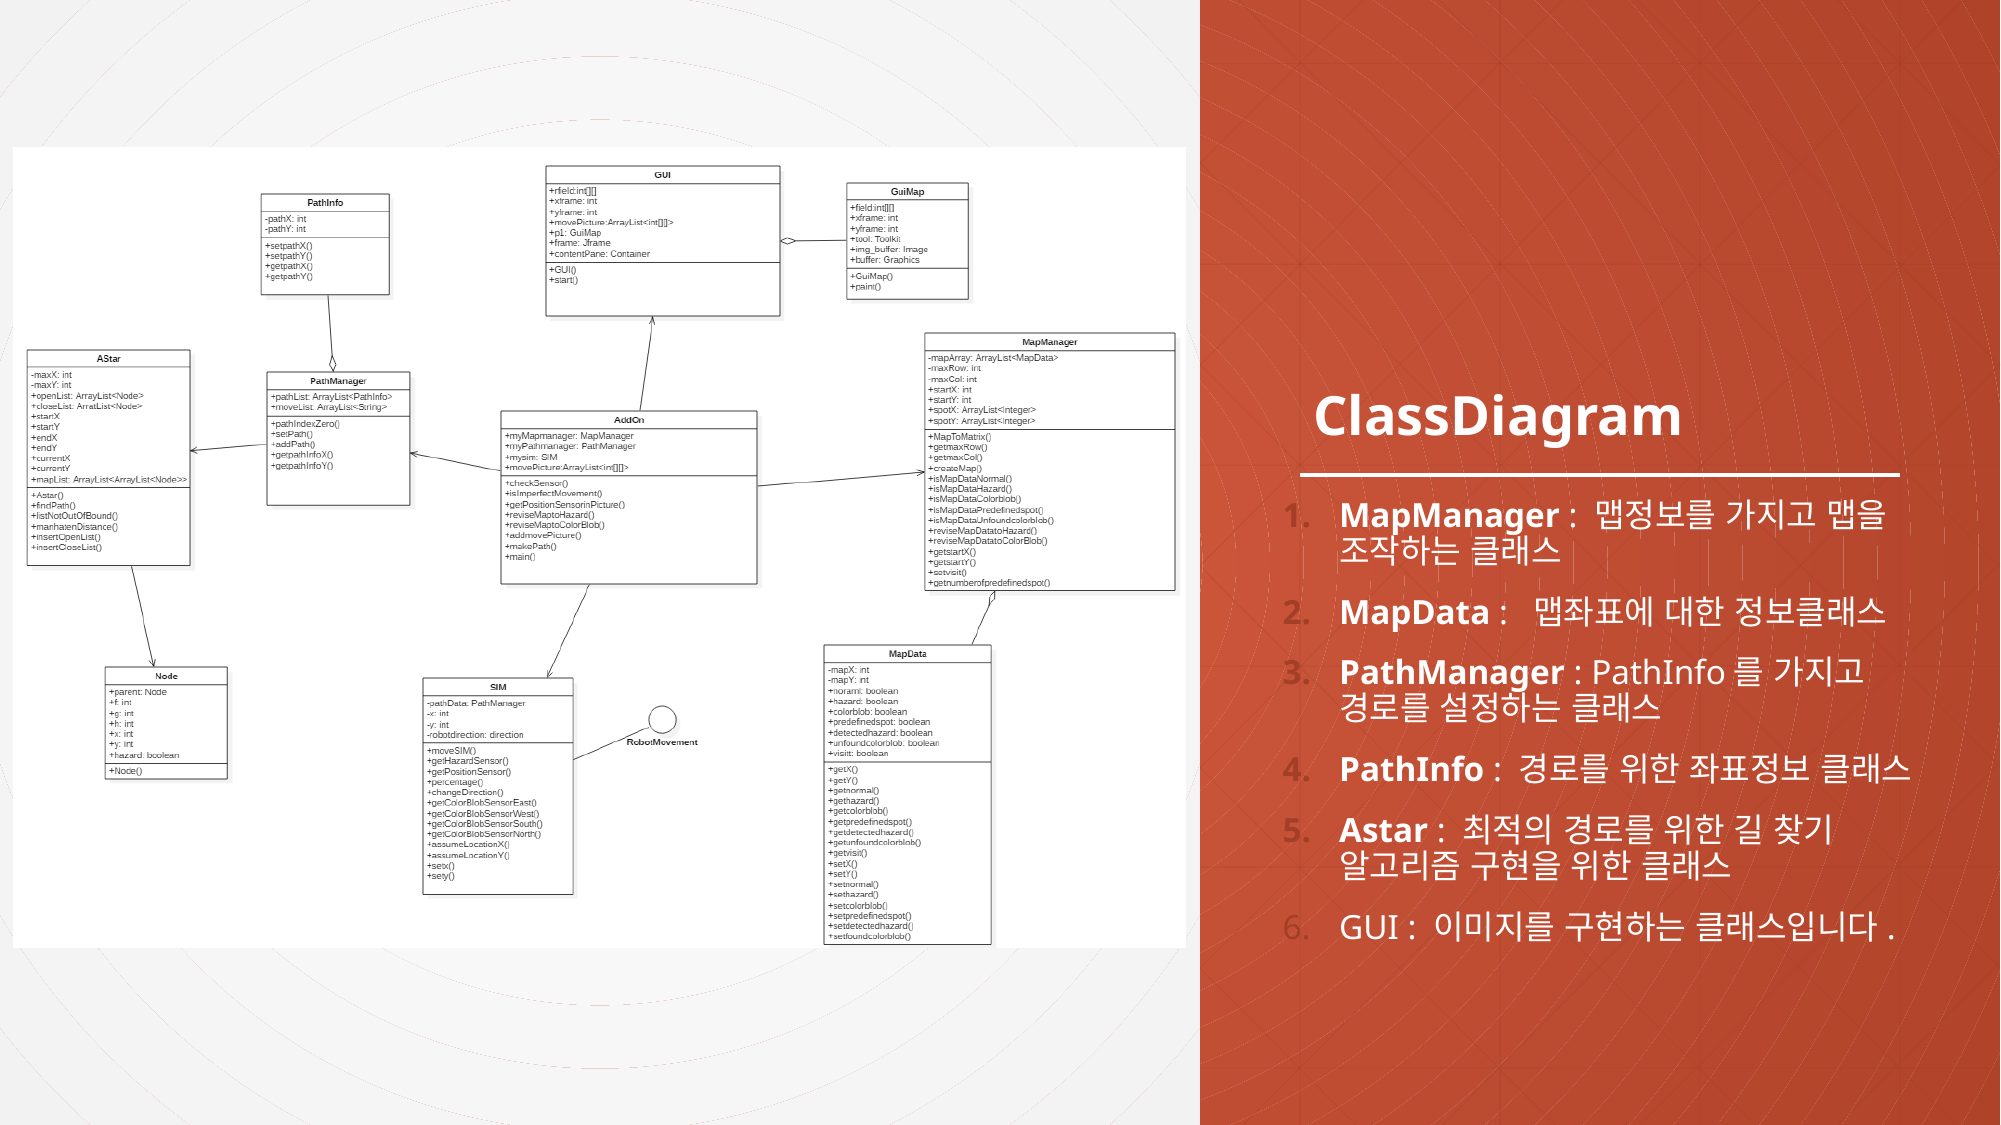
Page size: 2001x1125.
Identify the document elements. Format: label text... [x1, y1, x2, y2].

title ClassDiagram [1298, 93, 1899, 455]
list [13, 147, 1186, 948]
list MapManager : 맵정보를 가지고 맵을 조작하는 클래스 MapData : 맵좌표에 대한 정보클래스 PathManager : PathInfo를 가지고 경로를 설정하는 클래스 PathInfo : 경로를 위한 좌표정보 클래스 Astar : 최적의 경로를 위한 길 찾기 알고리즘 구현을 위한 클래스 GUI : 이미지를 구현하는 클래스입니다. [1267, 491, 1948, 995]
